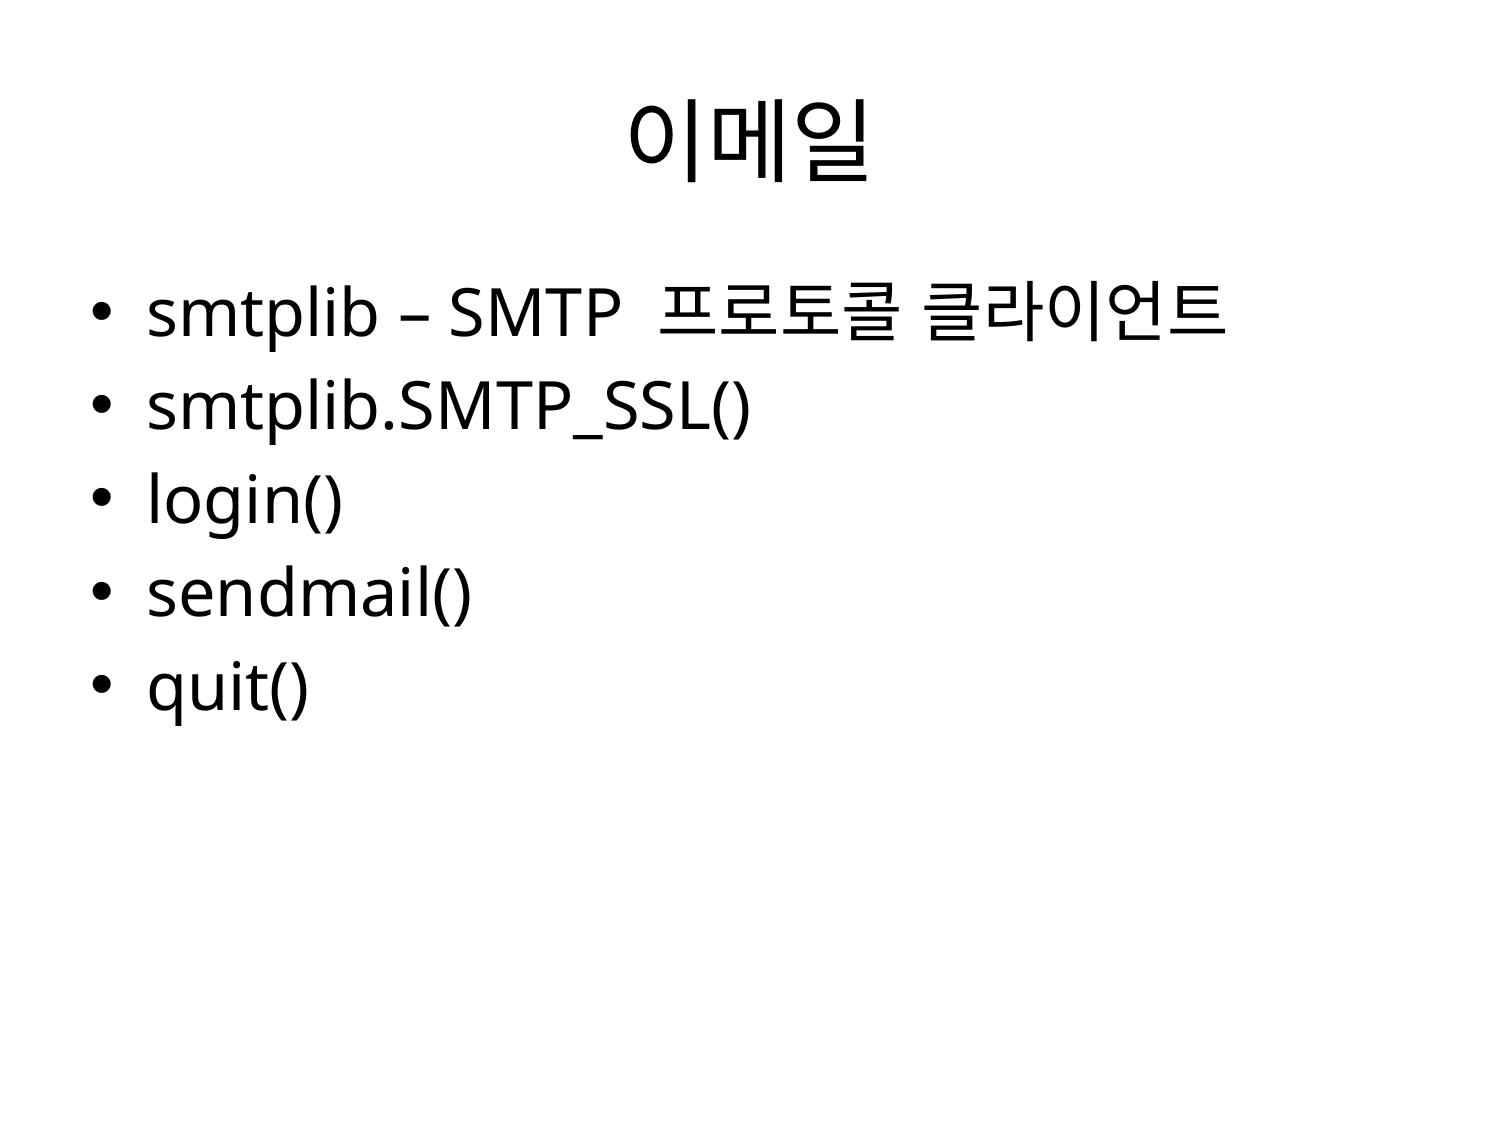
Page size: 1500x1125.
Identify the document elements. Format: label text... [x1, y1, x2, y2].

title 이메일 [75, 45, 1425, 233]
list smtplib – SMTP 프로토콜 클라이언트 smtplib.SMTP_SSL() login() sendmail() quit() [75, 262, 1425, 1005]
